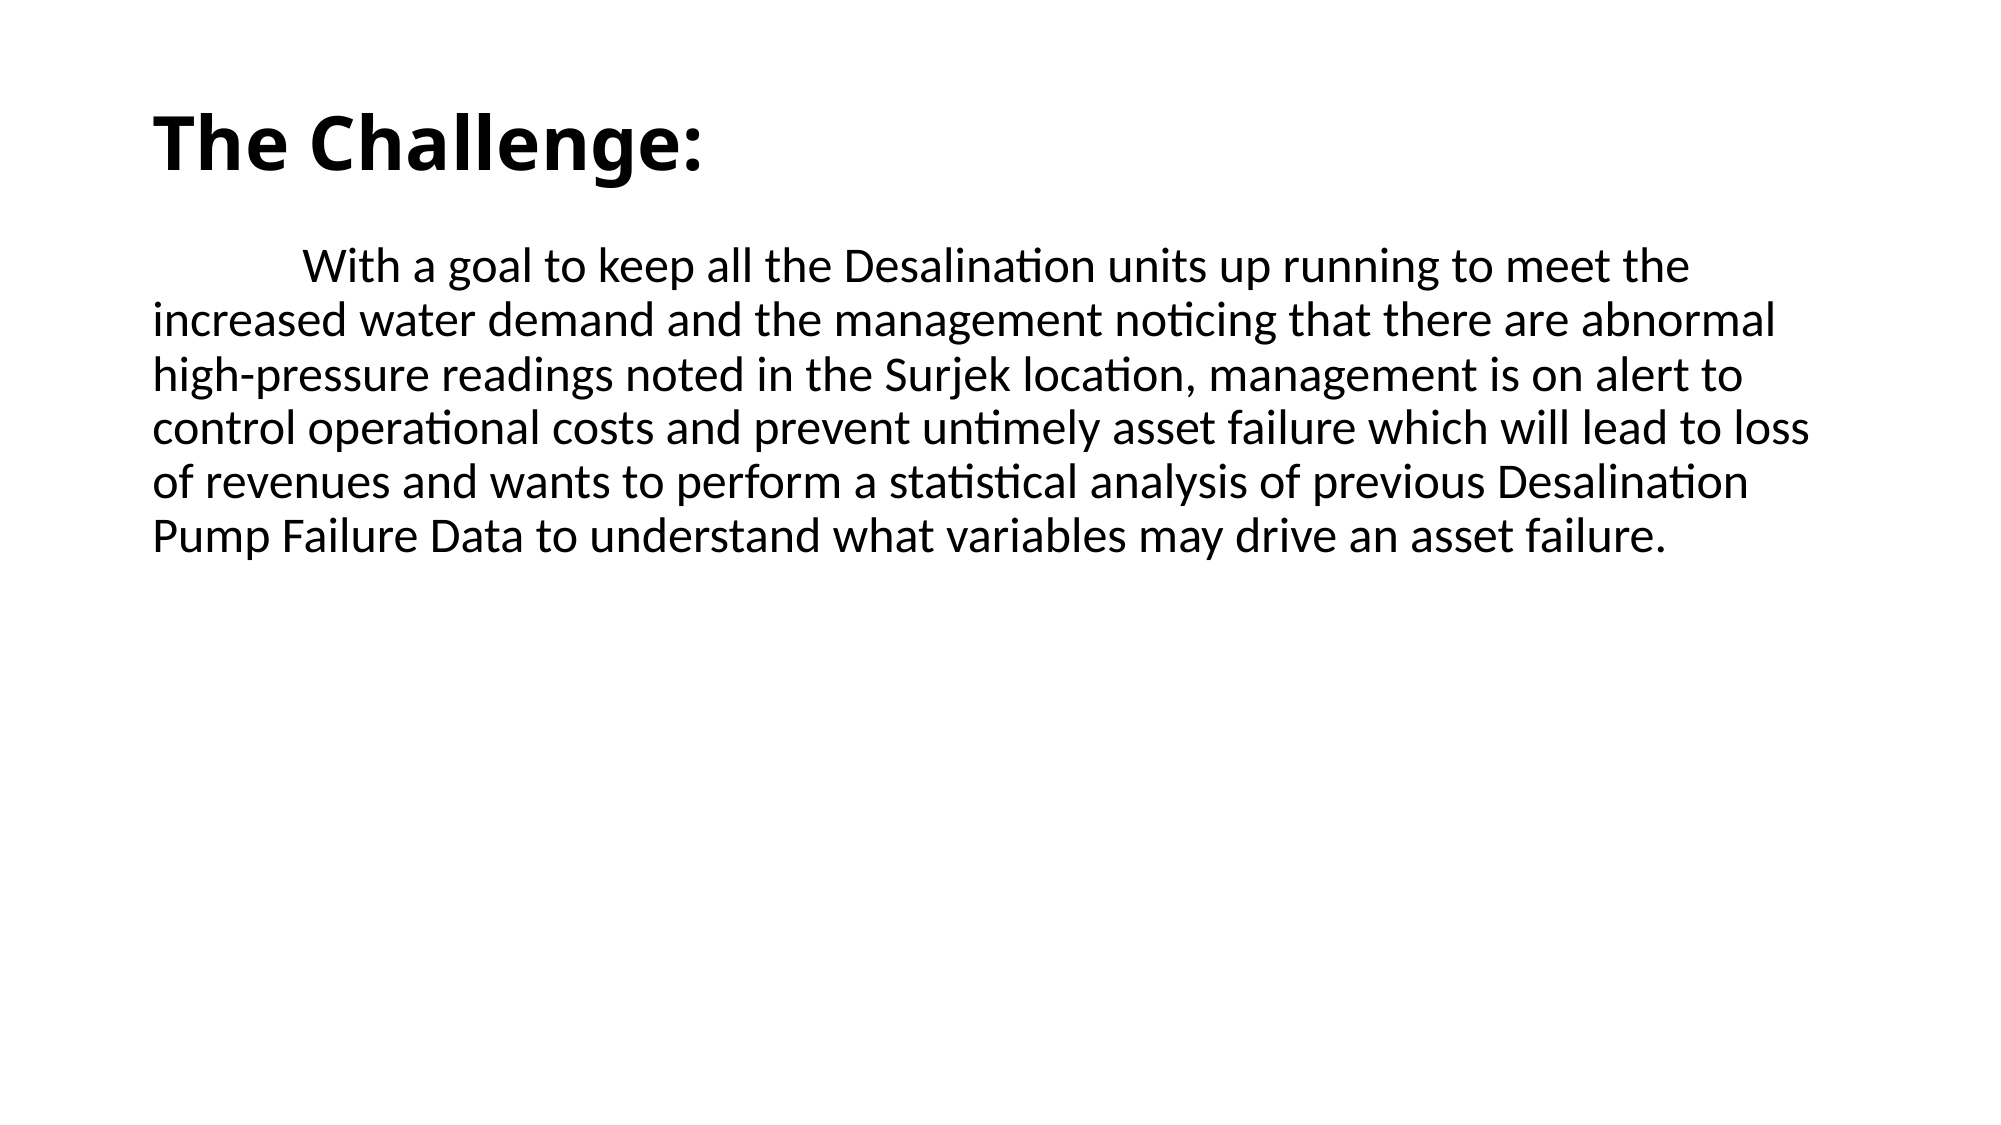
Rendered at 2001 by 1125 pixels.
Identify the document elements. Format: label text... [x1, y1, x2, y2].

list With a goal to keep all the Desalination units up running to meet the increased water demand and the management noticing that there are abnormal high-pressure readings noted in the Surjek location, management is on alert to control operational costs and prevent untimely asset failure which will lead to loss of revenues and wants to perform a statistical analysis of previous Desalination Pump Failure Data to understand what variables may drive an asset failure. [137, 232, 1863, 975]
title The Challenge: [137, 59, 1863, 232]
